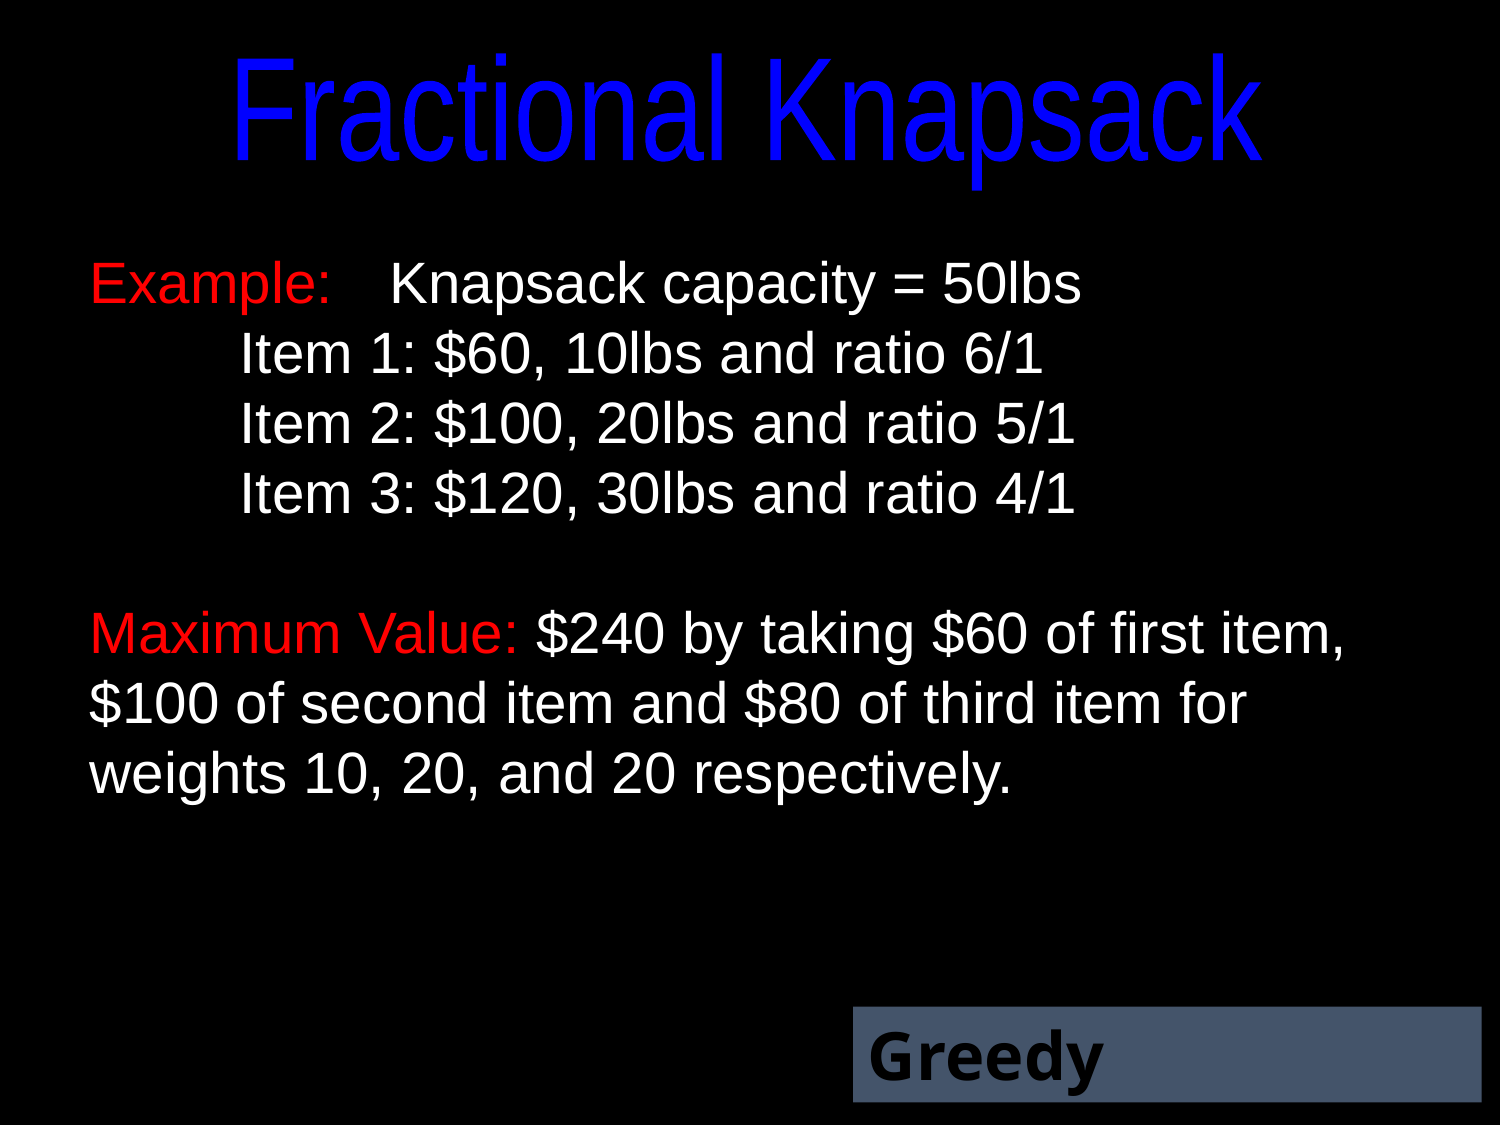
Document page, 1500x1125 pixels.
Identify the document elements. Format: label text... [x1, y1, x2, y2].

text_box Example: Knapsack capacity = 50lbs Item 1: $60, 10lbs and ratio 6/1 Item 2: $100, 20lbs and ratio 5/1 Item 3: $120, 30lbs and ratio 4/1 Maximum Value: $240 by taking $60 of first item, $100 of second item and $80 of third item for weights 10, 20, and 20 respectively. [74, 237, 1438, 813]
